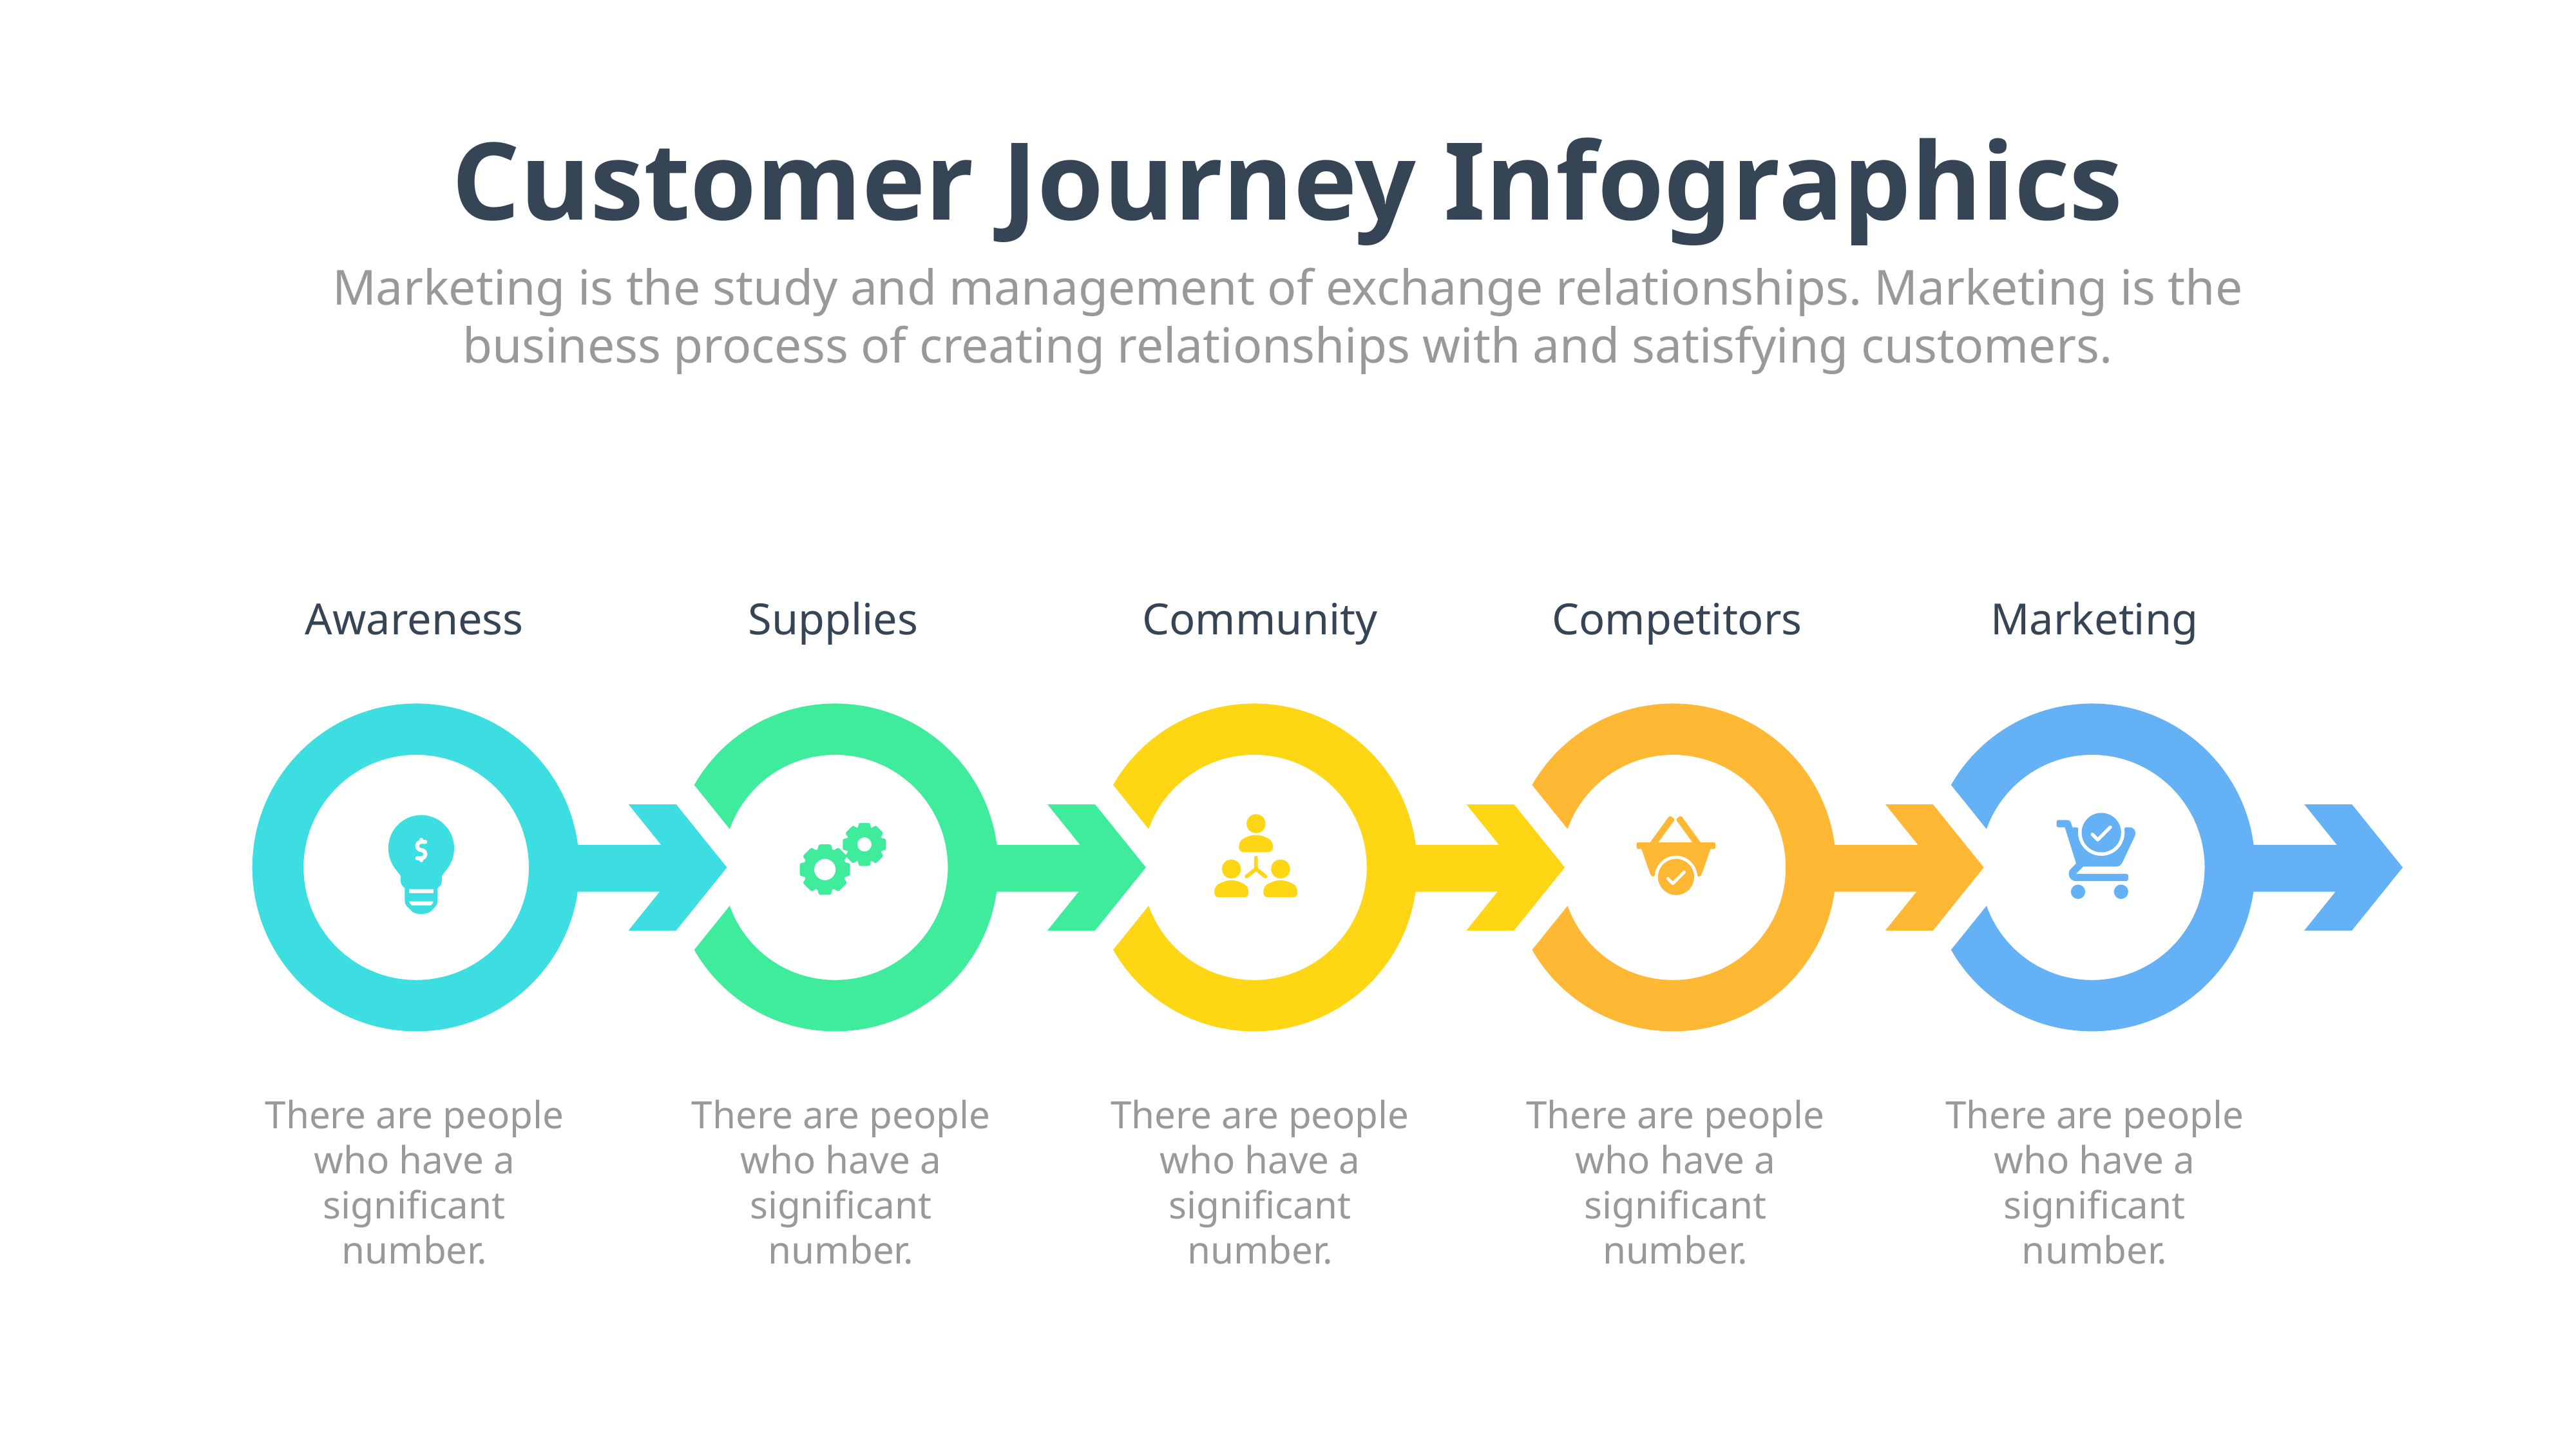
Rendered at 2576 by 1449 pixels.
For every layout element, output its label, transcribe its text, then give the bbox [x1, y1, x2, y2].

text_box [1950, 703, 2404, 1032]
text_box Supplies [592, 587, 1018, 649]
text_box [1245, 855, 1268, 878]
text_box Awareness [173, 587, 592, 649]
text_box [1246, 814, 1266, 833]
text_box [2113, 884, 2128, 899]
text_box Customer Journey Infographics [442, 108, 2134, 247]
text_box There are people who have a significant number. [236, 1086, 593, 1276]
text_box [1214, 880, 1249, 898]
text_box [1657, 858, 1695, 895]
text_box [251, 703, 728, 1032]
text_box There are people who have a significant number. [663, 1086, 1019, 1276]
text_box There are people who have a significant number. [1082, 1086, 1438, 1276]
text_box Competitors [1436, 587, 1853, 649]
text_box [1636, 816, 1716, 877]
text_box There are people who have a significant number. [1916, 1086, 2273, 1276]
text_box [799, 822, 886, 895]
text_box There are people who have a significant number. [1497, 1086, 1853, 1276]
text_box [1112, 703, 1566, 1032]
text_box [693, 703, 1147, 1032]
text_box Marketing is the study and management of exchange relationships. Marketing is the business process of creating relationships with and satisfying customers. [281, 251, 2295, 377]
text_box [1263, 880, 1298, 898]
text_box Marketing [1853, 587, 2336, 649]
text_box [2056, 820, 2136, 882]
text_box [2081, 813, 2121, 853]
text_box [1271, 859, 1290, 878]
text_box Community [1018, 587, 1436, 649]
text_box [388, 815, 455, 914]
text_box [1239, 835, 1274, 852]
text_box [1222, 859, 1241, 878]
text_box [1531, 703, 1985, 1032]
text_box [2070, 884, 2086, 899]
